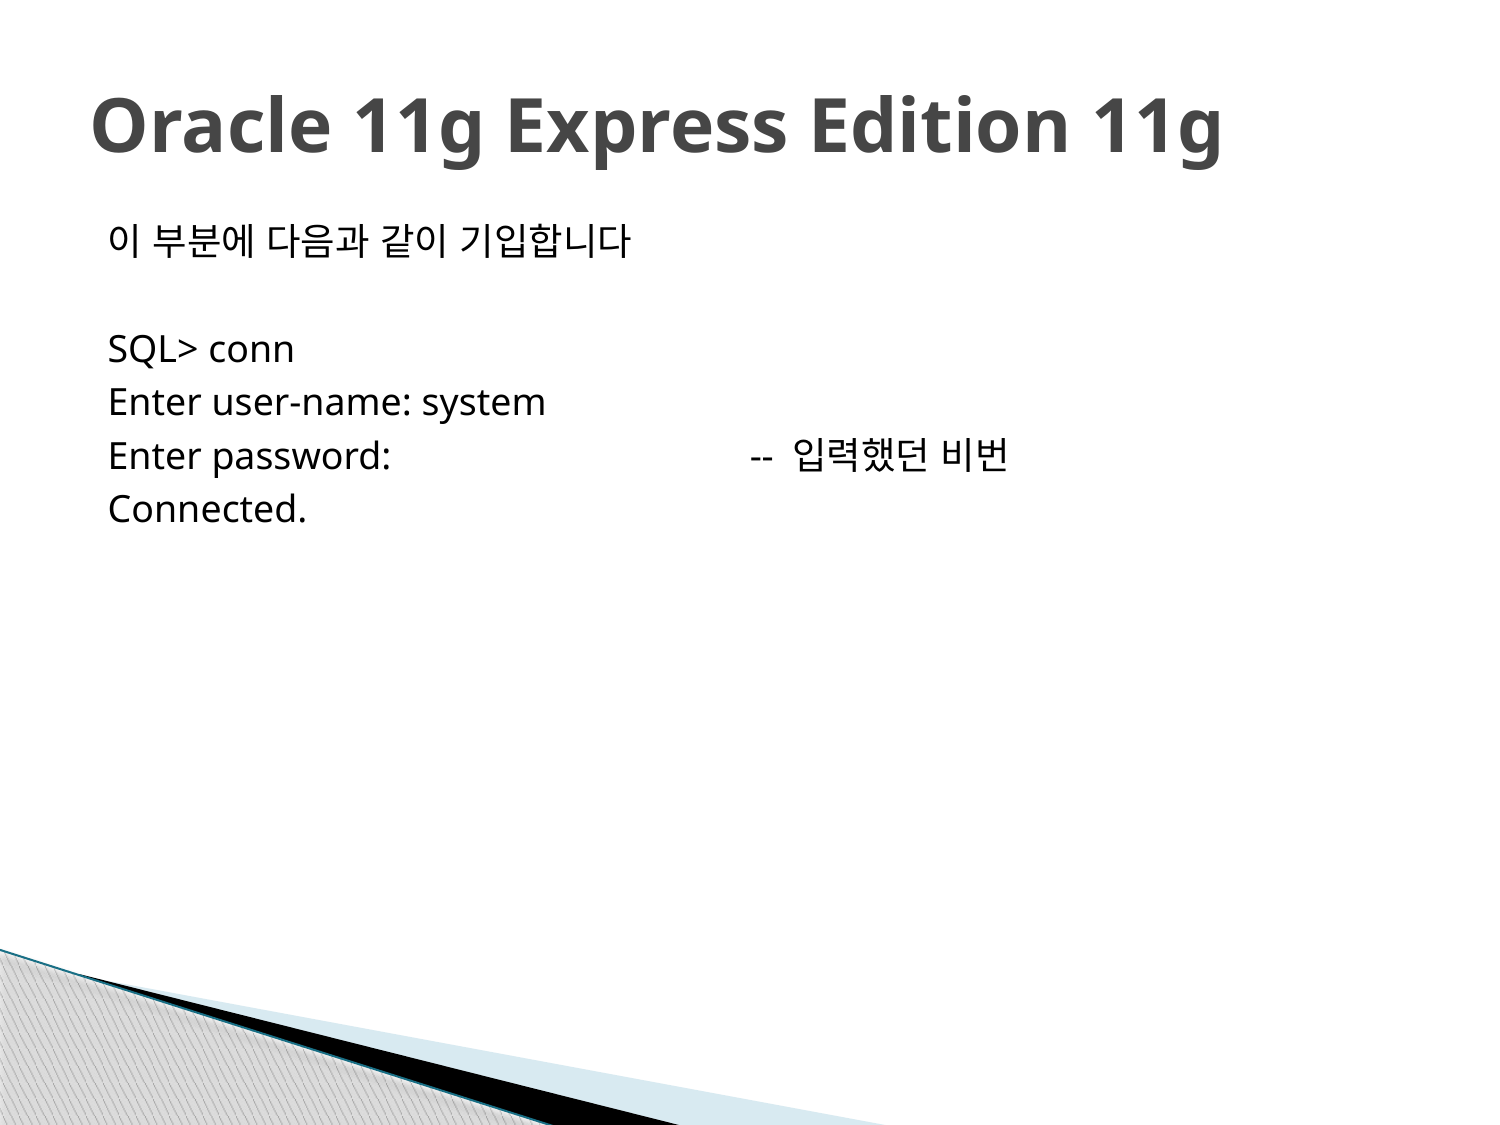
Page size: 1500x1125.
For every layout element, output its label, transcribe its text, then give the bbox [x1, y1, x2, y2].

list 이 부분에 다음과 같이 기입합니다 SQL> conn Enter user-name: system Enter password: -- 입력했던 비번 Connected. [75, 210, 1425, 1008]
title Oracle 11g Express Edition 11g [75, 45, 1425, 200]
